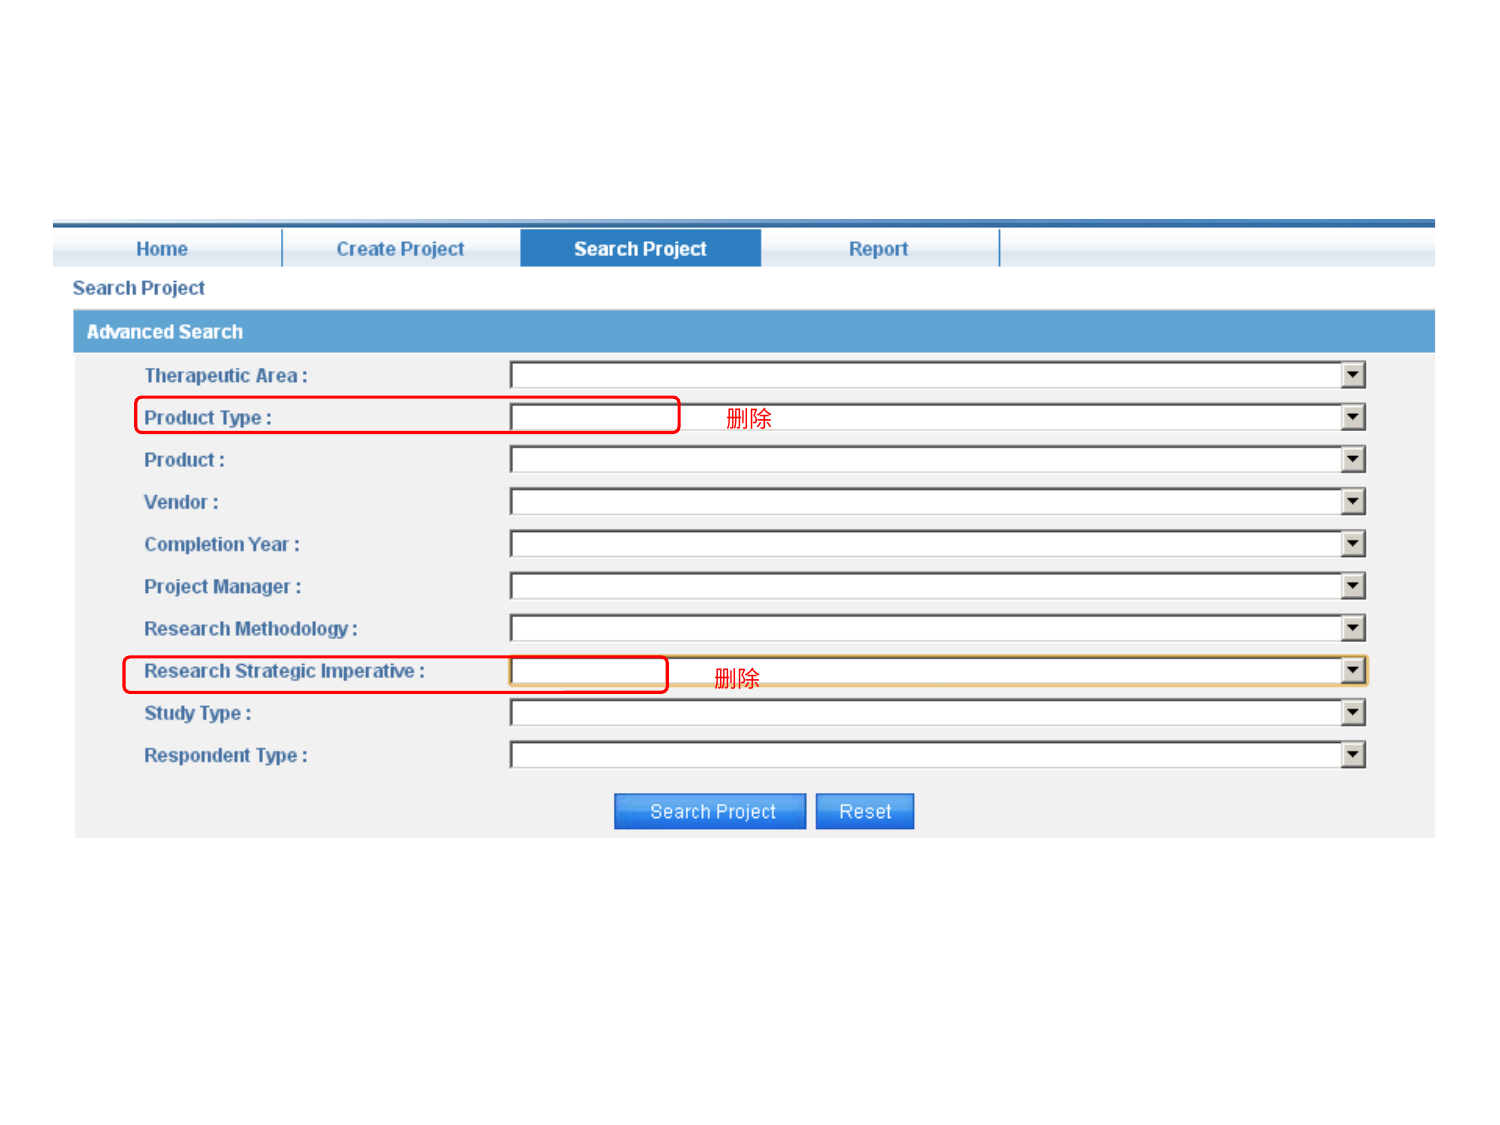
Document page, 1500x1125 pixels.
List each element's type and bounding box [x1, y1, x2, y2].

picture [52, 219, 1436, 839]
